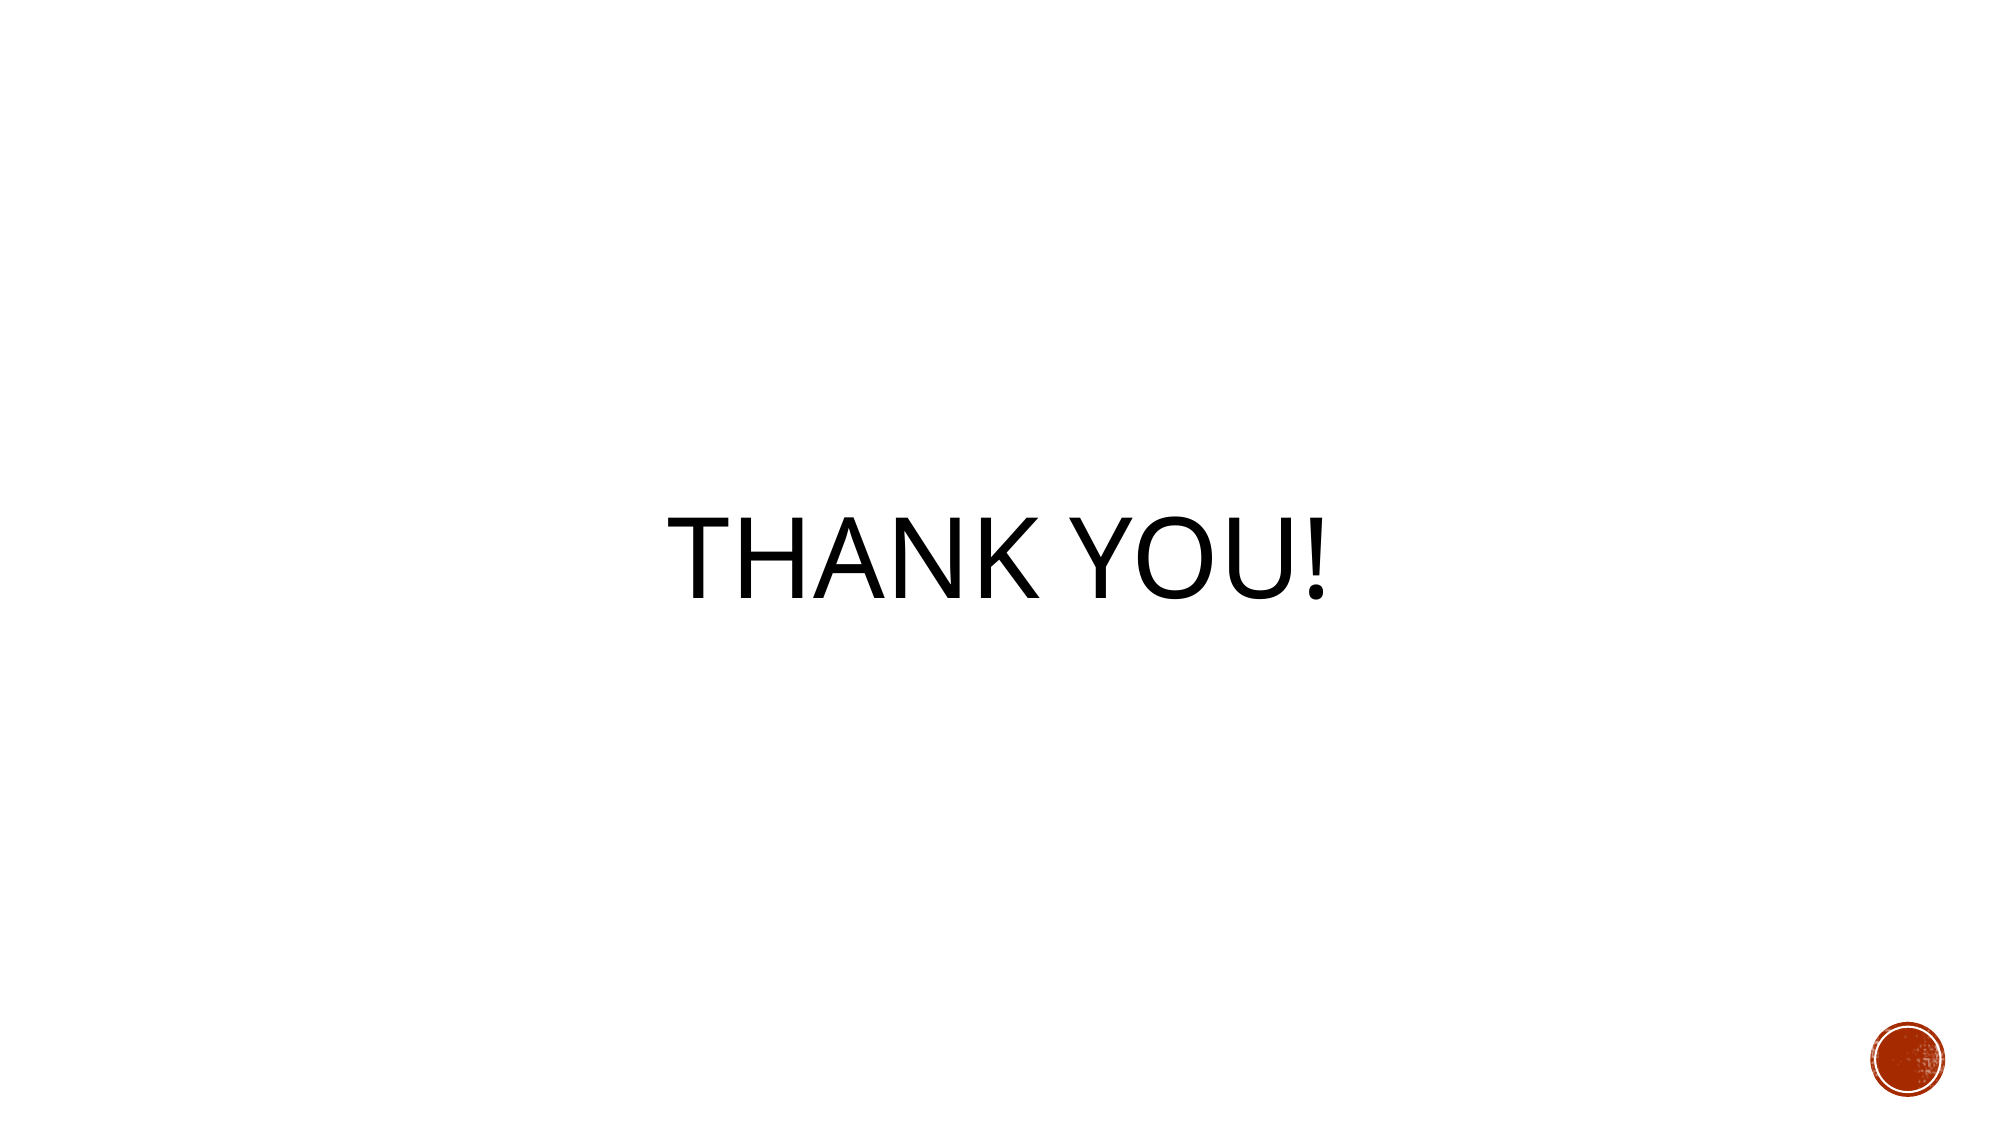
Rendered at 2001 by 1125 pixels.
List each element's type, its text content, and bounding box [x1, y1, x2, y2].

title Thank you! [174, 430, 1825, 695]
